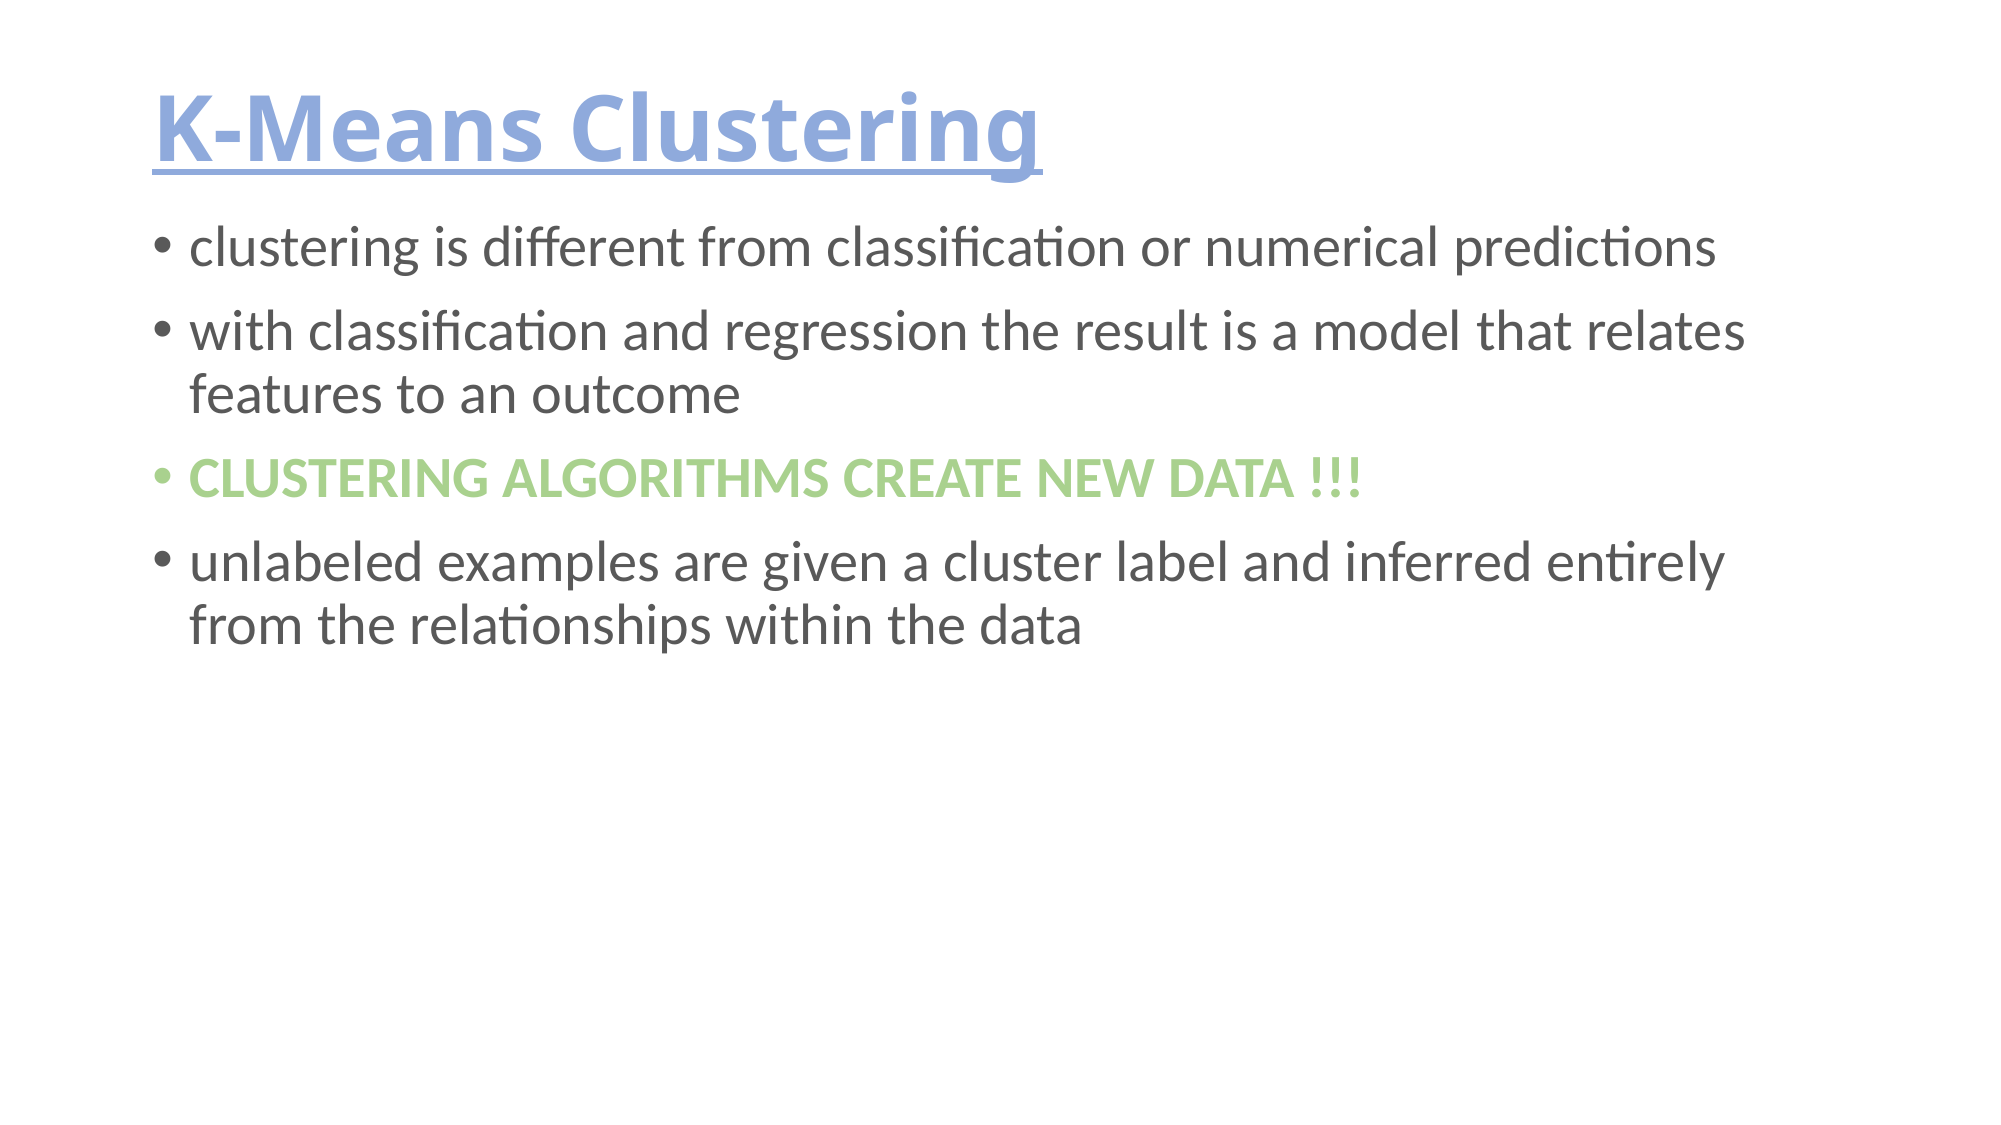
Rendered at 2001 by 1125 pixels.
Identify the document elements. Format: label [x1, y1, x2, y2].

title [137, 23, 1863, 209]
list [137, 209, 1863, 1033]
